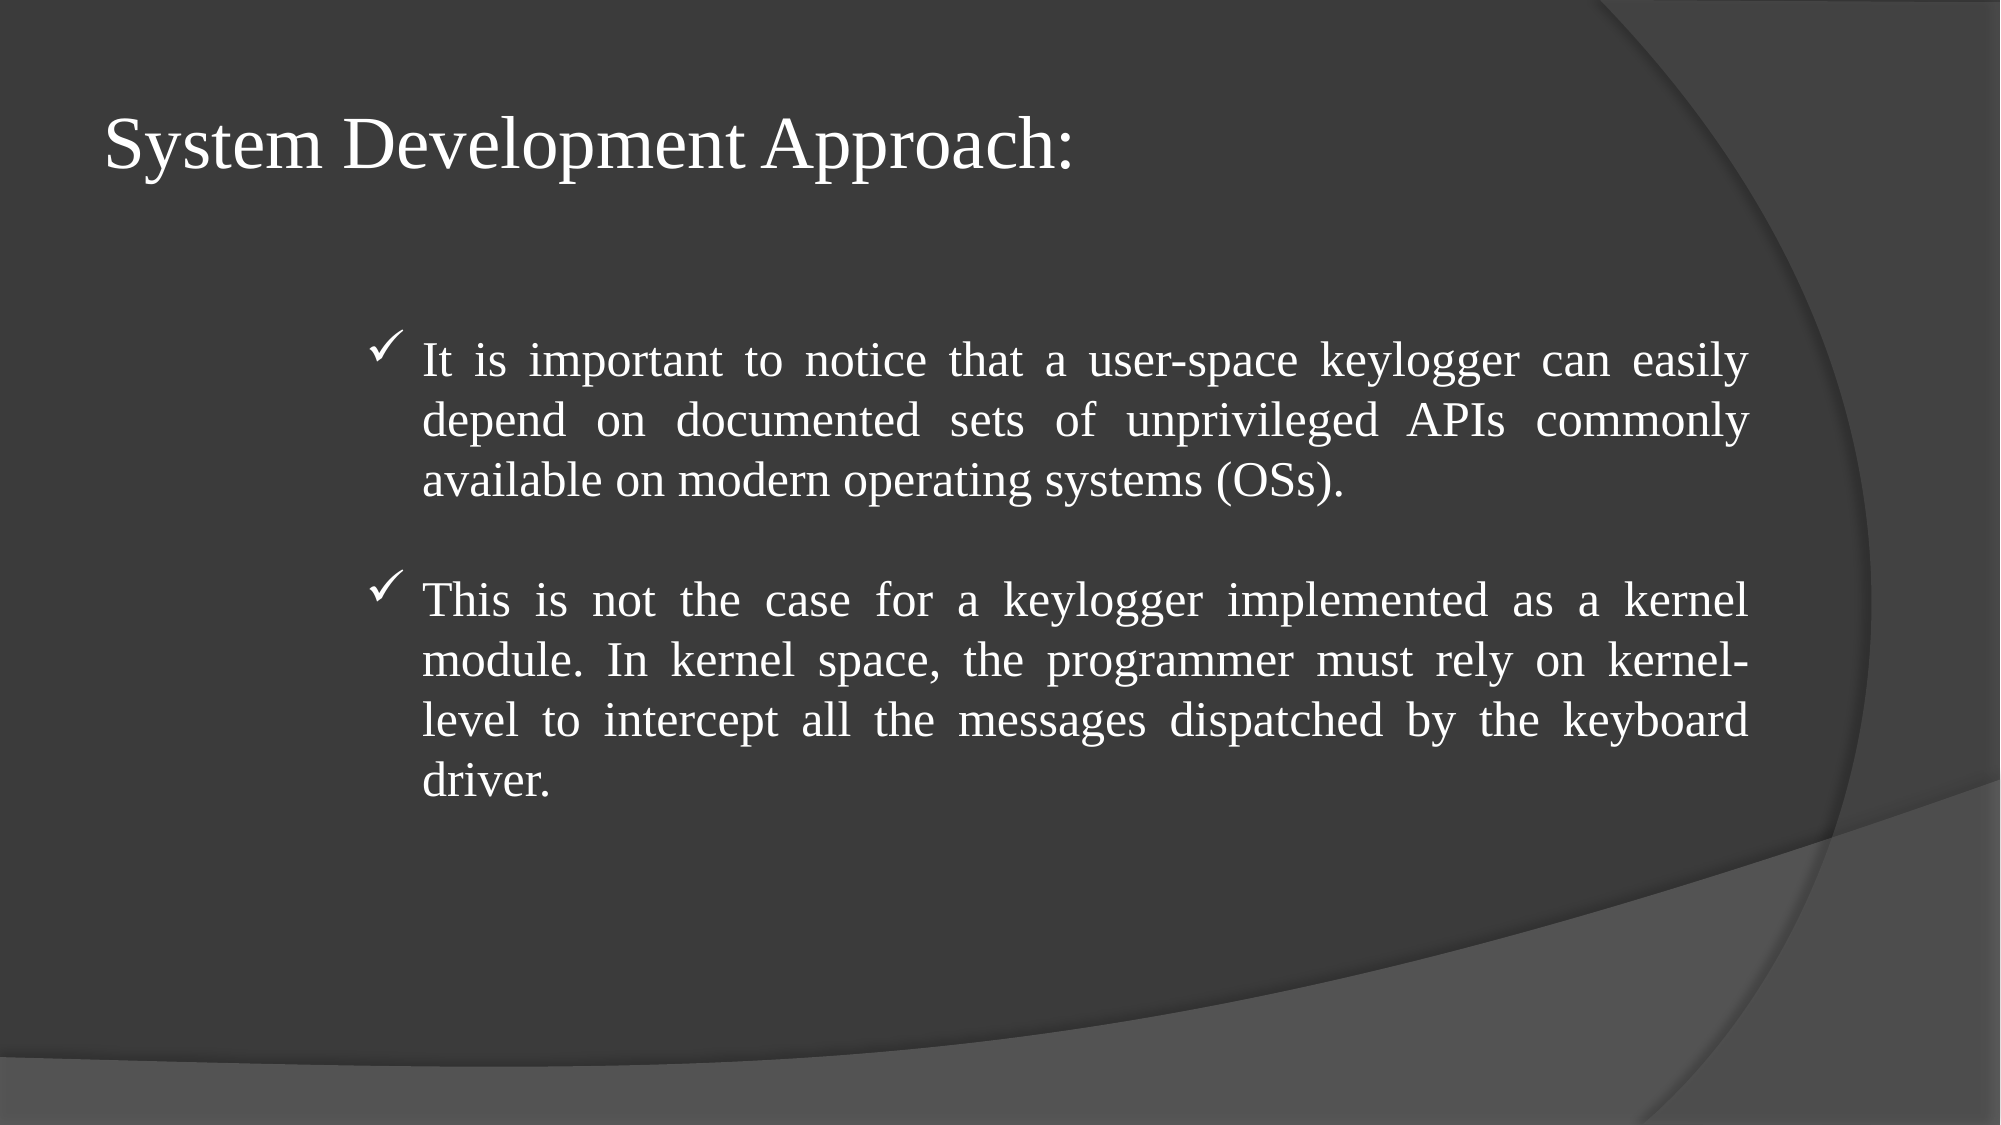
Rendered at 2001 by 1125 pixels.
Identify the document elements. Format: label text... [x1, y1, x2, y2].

text_box It is important to notice that a user-space keylogger can easily depend on documented sets of unprivileged APIs commonly available on modern operating systems (OSs). This is not the case for a keylogger implemented as a kernel module. In kernel space, the programmer must rely on kernel-level to intercept all the messages dispatched by the keyboard driver. [350, 319, 1766, 900]
text_box System Development Approach: [88, 85, 1102, 191]
